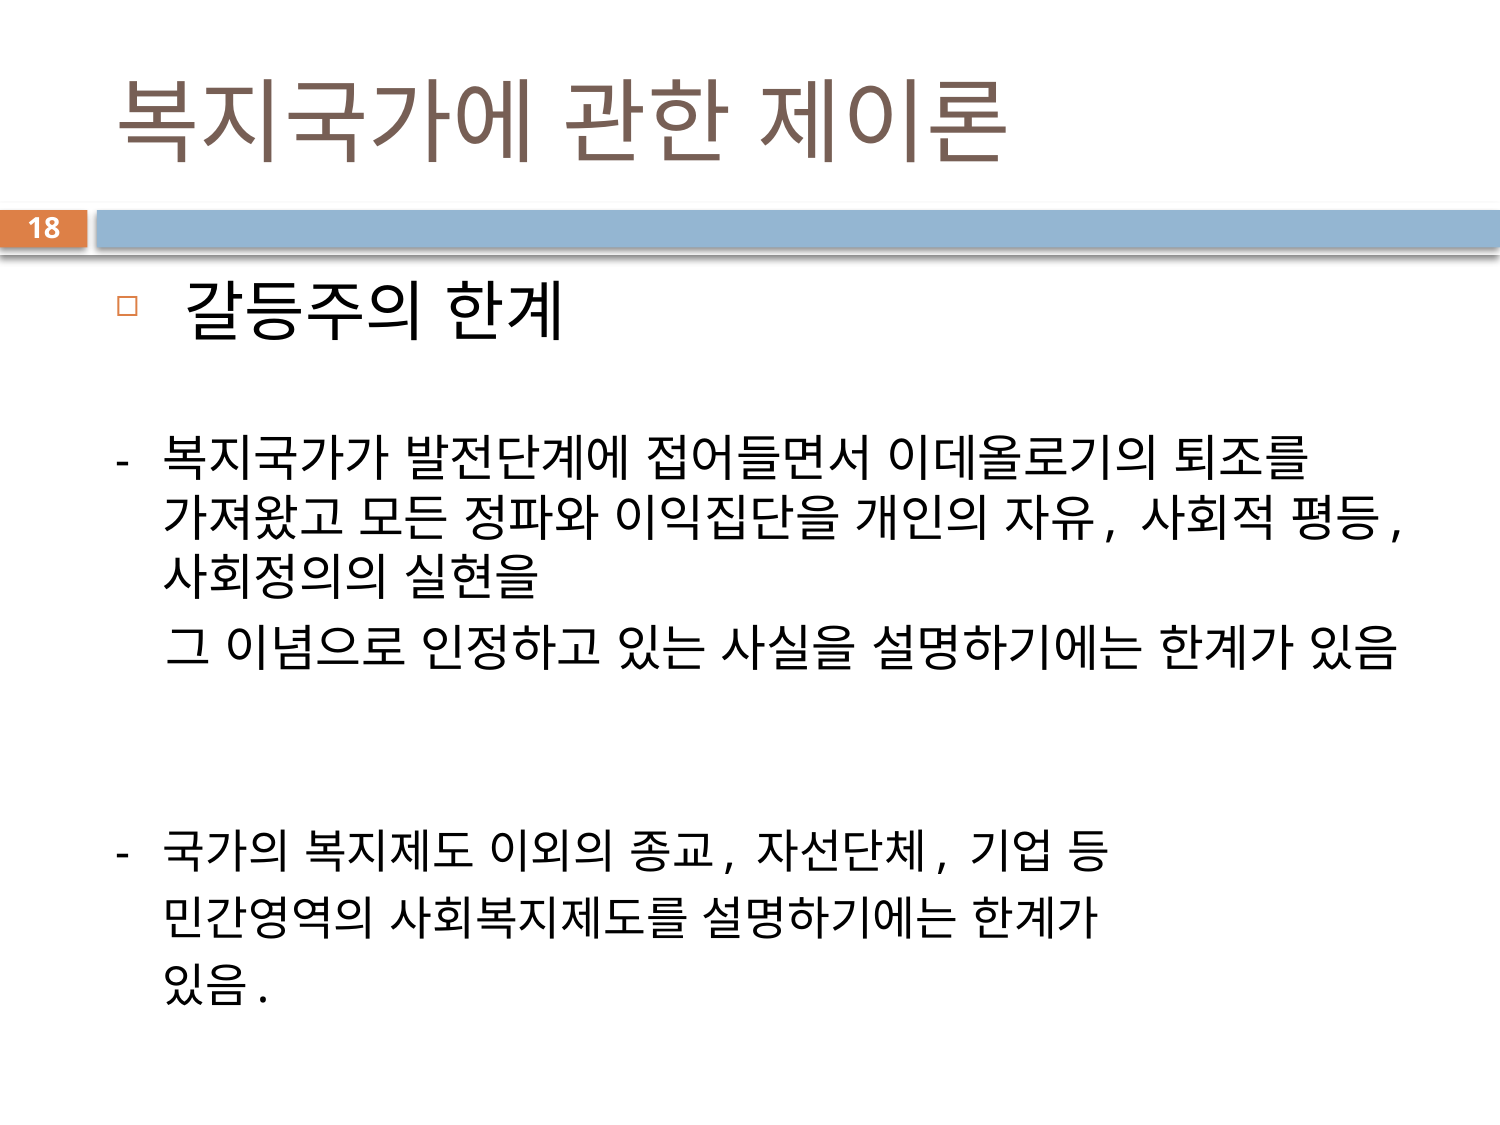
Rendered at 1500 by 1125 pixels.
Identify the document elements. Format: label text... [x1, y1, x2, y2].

list 갈등주의 한계 - 복지국가가 발전단계에 접어들면서 이데올로기의 퇴조를 가져왔고 모든 정파와 이익집단을 개인의 자유, 사회적 평등, 사회정의의 실현을 그 이념으로 인정하고 있는 사실을 설명하기에는 한계가 있음 - 국가의 복지제도 이외의 종교, 자선단체, 기업 등 민간영역의 사회복지제도를 설명하기에는 한계가 있음. [100, 262, 1438, 1035]
slide_number 18 [0, 208, 88, 249]
title 복지국가에 관한 제이론 [100, 37, 1438, 200]
